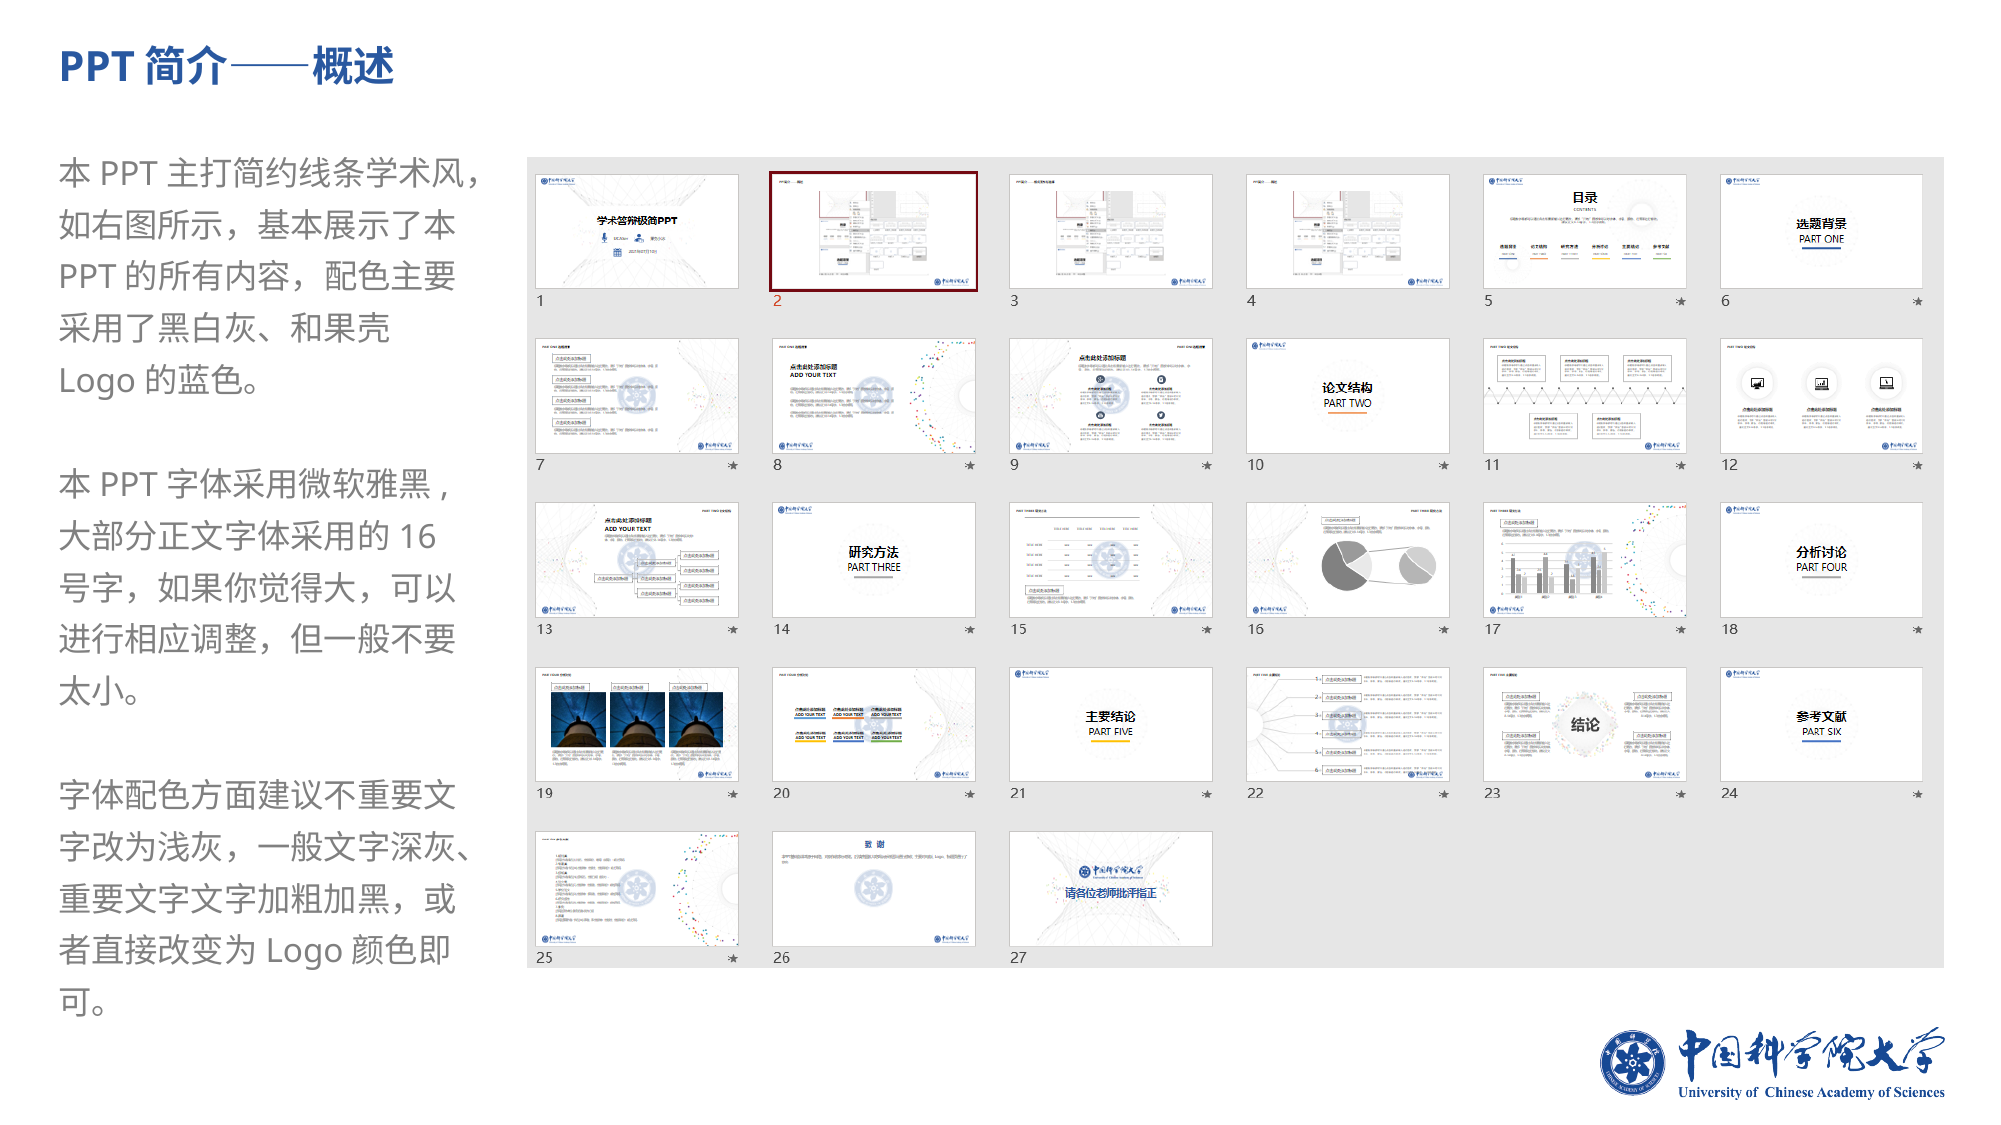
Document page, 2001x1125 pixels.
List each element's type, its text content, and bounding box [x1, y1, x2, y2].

picture [1600, 1027, 1945, 1100]
text_box 本PPT主打简约线条学术风，如右图所示，基本展示了本PPT的所有内容，配色主要采用了黑白灰、和果壳Logo的蓝色。 本PPT字体采用微软雅黑,大部分正文字体采用的16号字，如果你觉得大，可以进行相应调整，但一般不要太小。 字体配色方面建议不重要文字改为浅灰，一般文字深灰、重要文字文字加粗加黑，或者直接改变为Logo颜色即可。 [43, 132, 491, 1081]
picture [527, 157, 1944, 968]
list PPT简介——概述 [42, 35, 586, 101]
